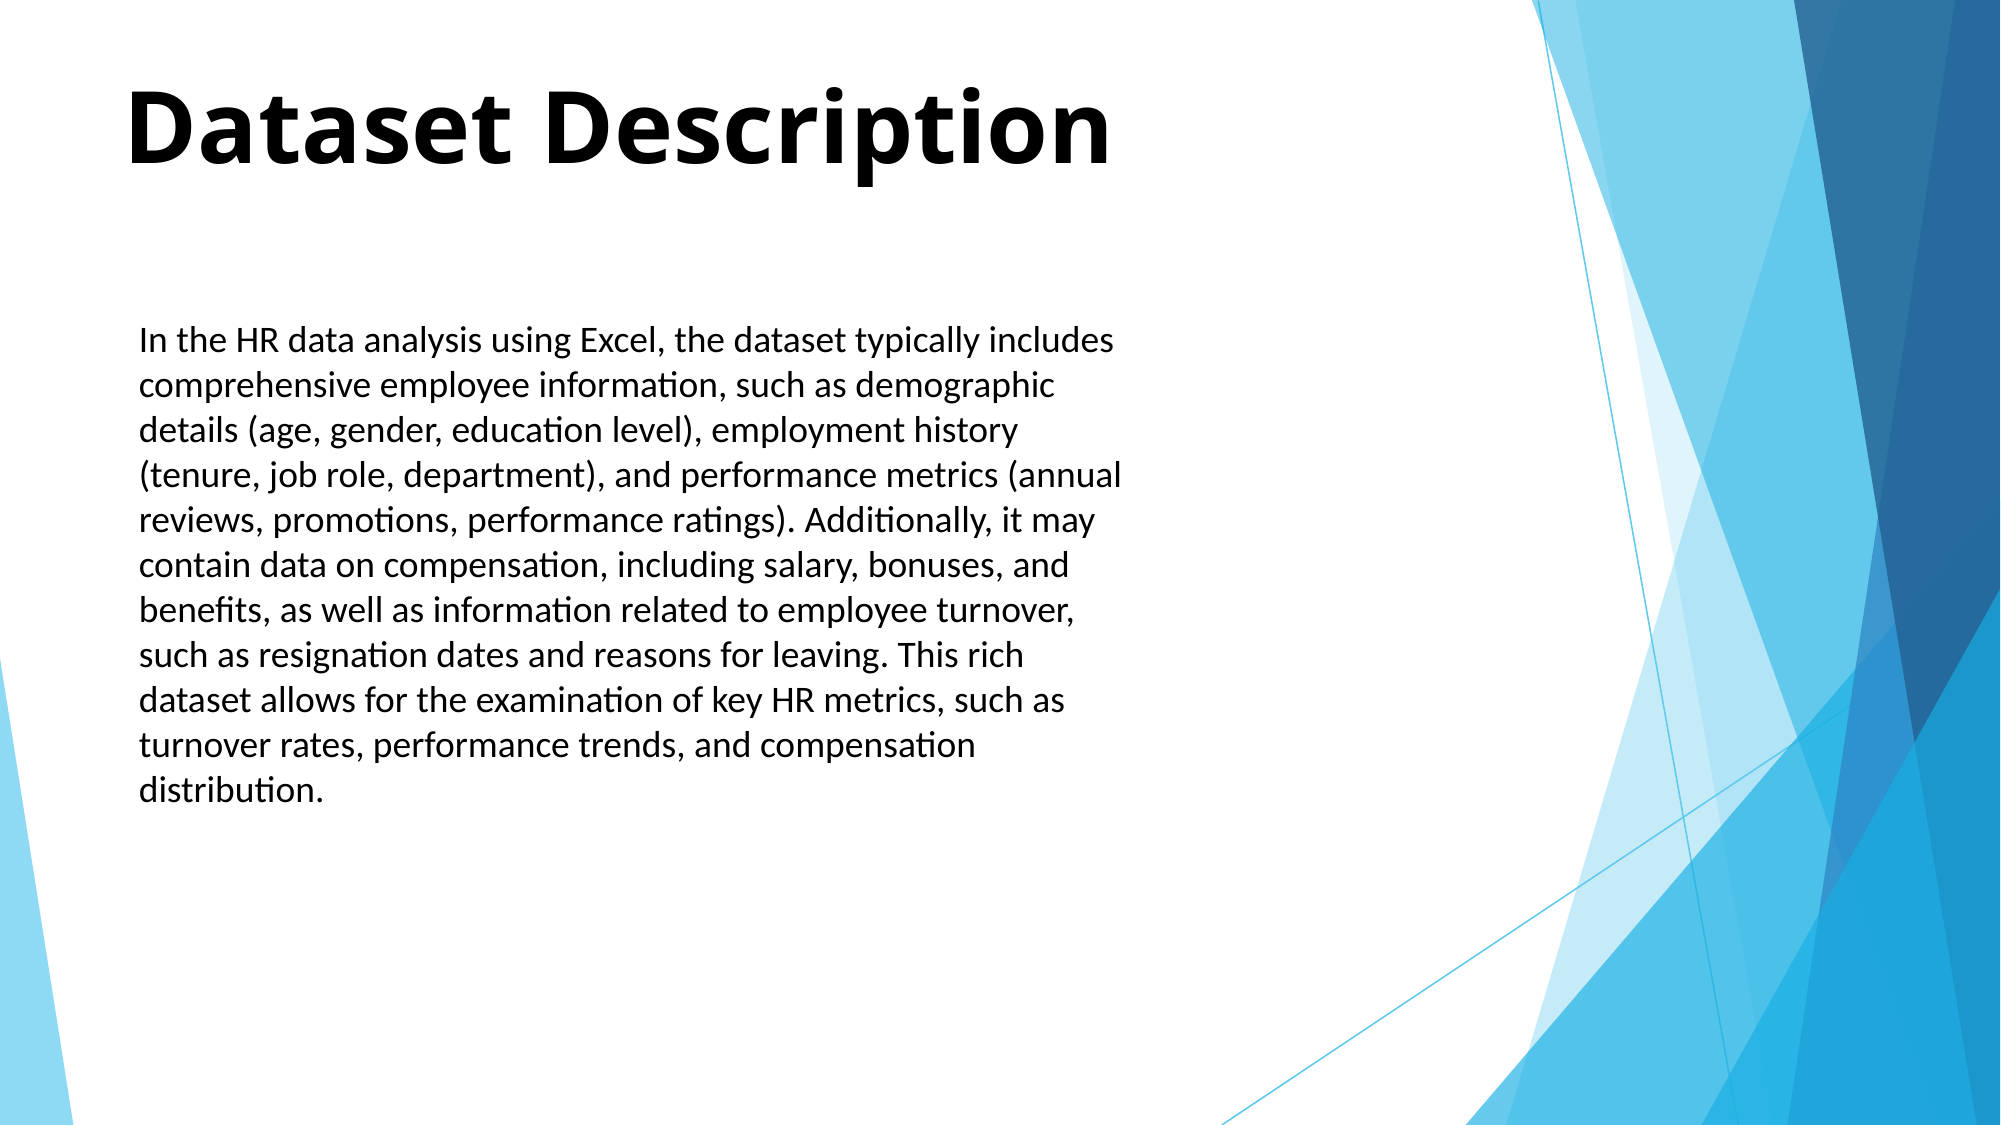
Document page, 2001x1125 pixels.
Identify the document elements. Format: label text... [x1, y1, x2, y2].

text_box In the HR data analysis using Excel, the dataset typically includes comprehensive employee information, such as demographic details (age, gender, education level), employment history (tenure, job role, department), and performance metrics (annual reviews, promotions, performance ratings). Additionally, it may contain data on compensation, including salary, bonuses, and benefits, as well as information related to employee turnover, such as resignation dates and reasons for leaving. This rich dataset allows for the examination of key HR metrics, such as turnover rates, performance trends, and compensation distribution. [123, 307, 1150, 817]
title Dataset Description [123, 63, 1877, 188]
